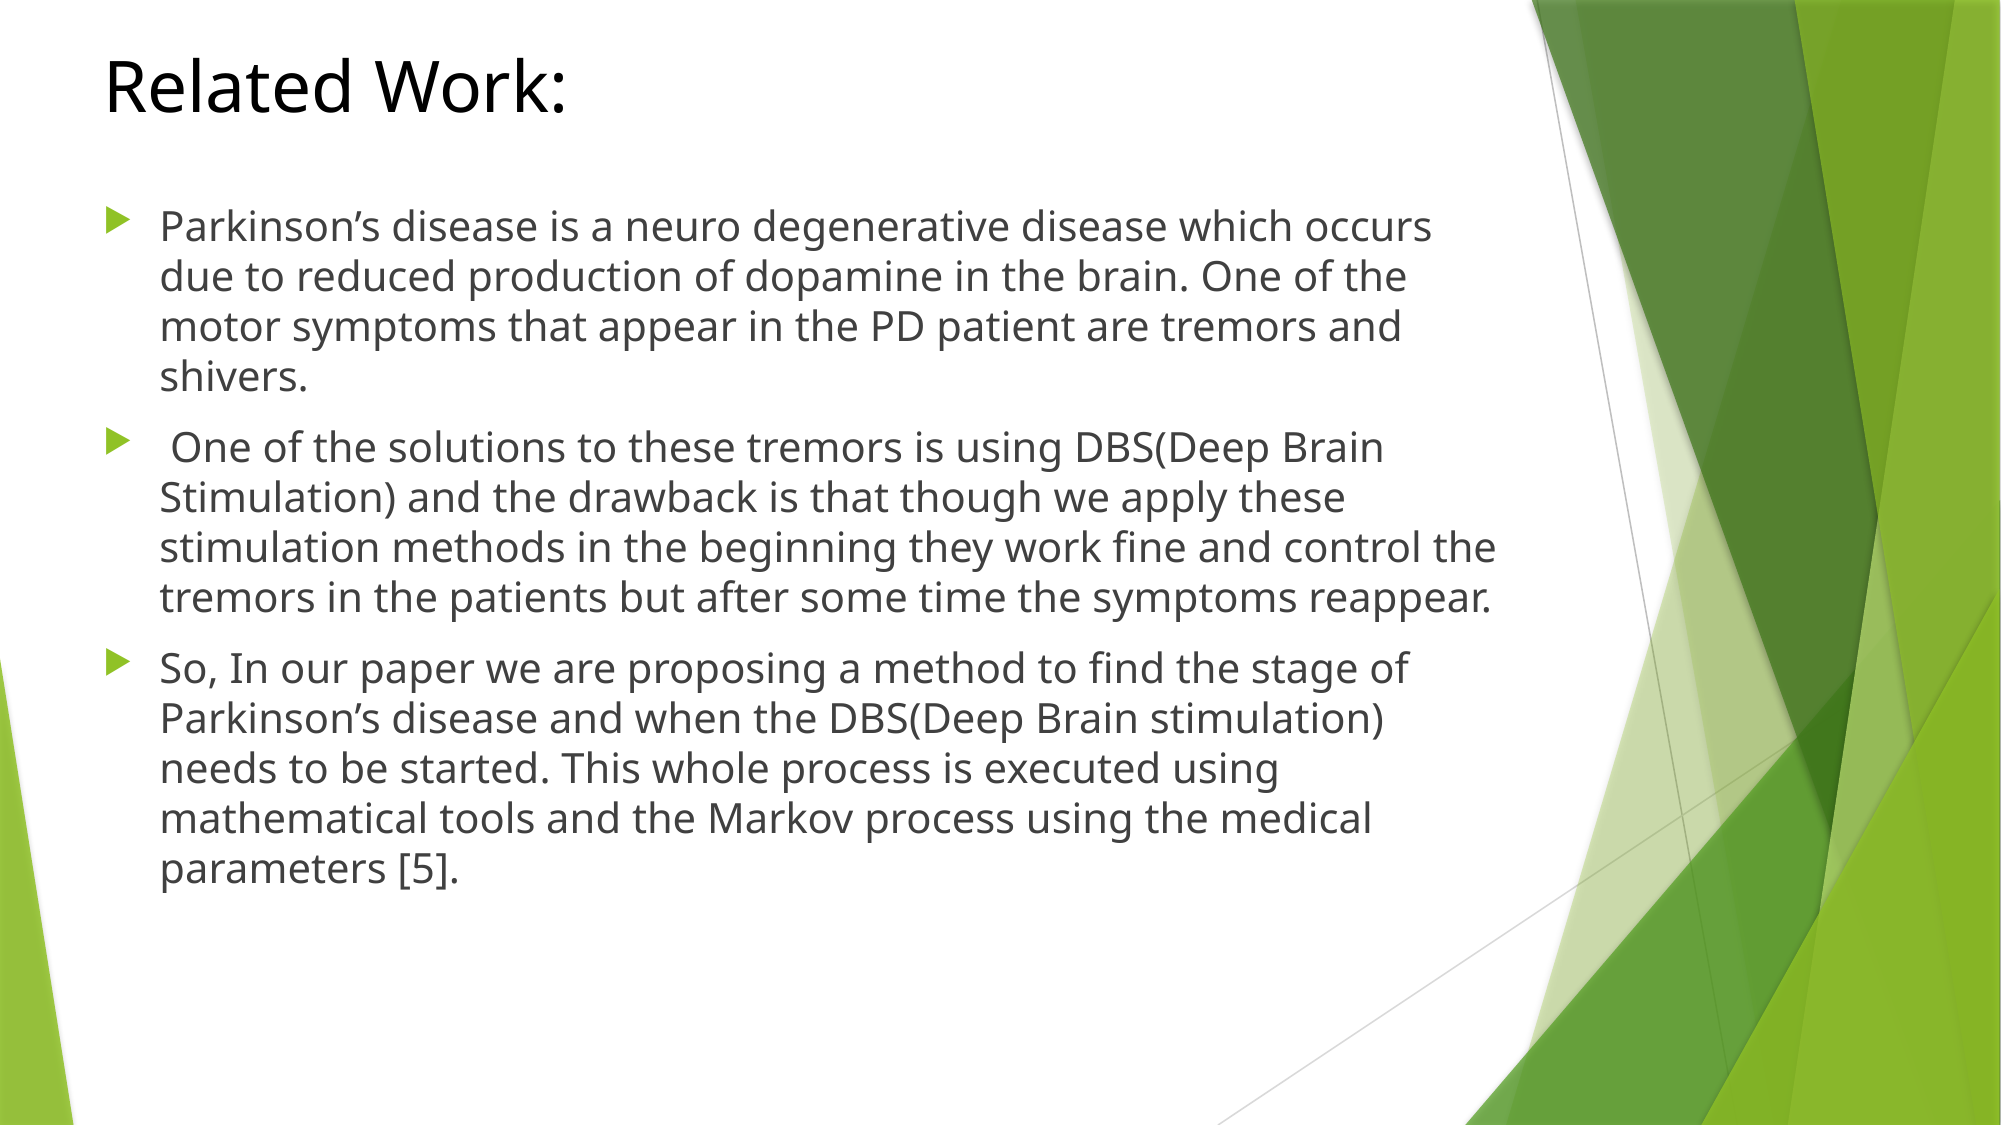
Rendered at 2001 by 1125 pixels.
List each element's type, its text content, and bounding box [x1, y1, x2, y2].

list Parkinson’s disease is a neuro degenerative disease which occurs due to reduced production of dopamine in the brain. One of the motor symptoms that appear in the PD patient are tremors and shivers. One of the solutions to these tremors is using DBS(Deep Brain Stimulation) and the drawback is that though we apply these stimulation methods in the beginning they work fine and control the tremors in the patients but after some time the symptoms reappear. So, In our paper we are proposing a method to find the stage of Parkinson’s disease and when the DBS(Deep Brain stimulation) needs to be started. This whole process is executed using mathematical tools and the Markov process using the medical parameters [5]. [88, 191, 1522, 1092]
title Related Work: [88, 33, 1499, 134]
